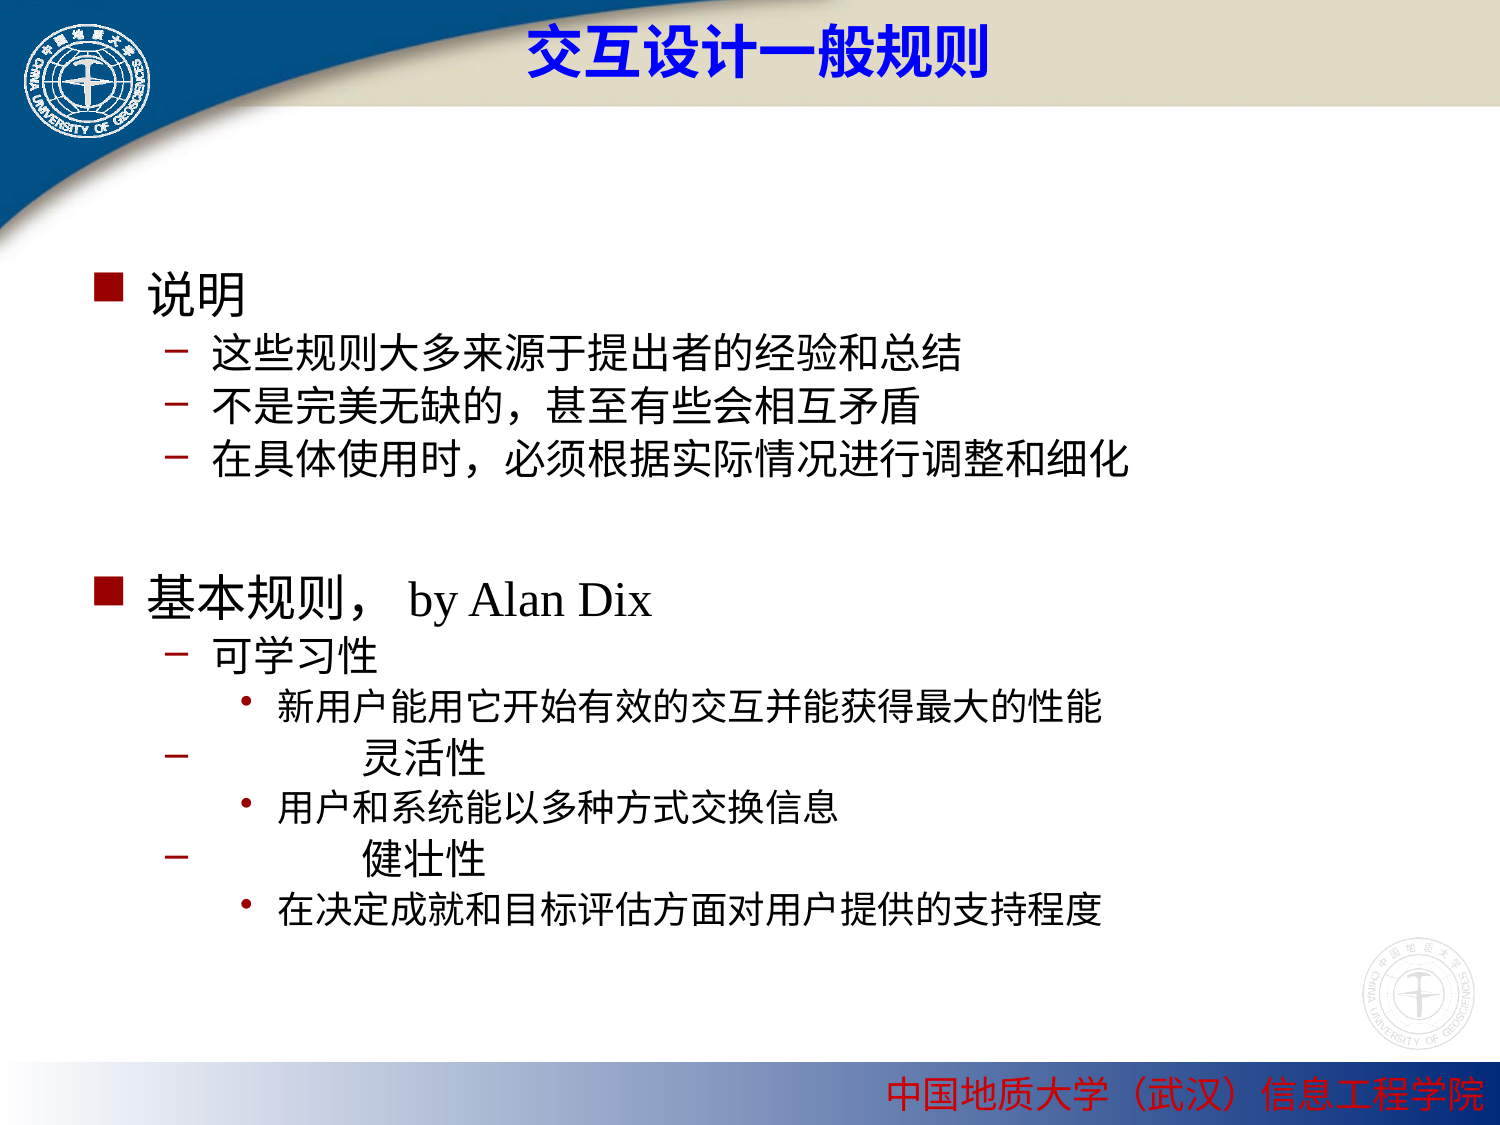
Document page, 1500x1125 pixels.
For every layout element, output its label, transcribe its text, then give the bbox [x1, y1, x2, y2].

title 交互设计一般规则 [17, 6, 1500, 114]
picture [0, 0, 1500, 1062]
list 说明 这些规则大多来源于提出者的经验和总结 不是完美无缺的，甚至有些会相互矛盾 在具体使用时，必须根据实际情况进行调整和细化 基本规则，by Alan Dix 可学习性 新用户能用它开始有效的交互并能获得最大的性能 灵活性 用户和系统能以多种方式交换信息 健壮性 在决定成就和目标评估方面对用户提供的支持程度 [74, 262, 1426, 1006]
